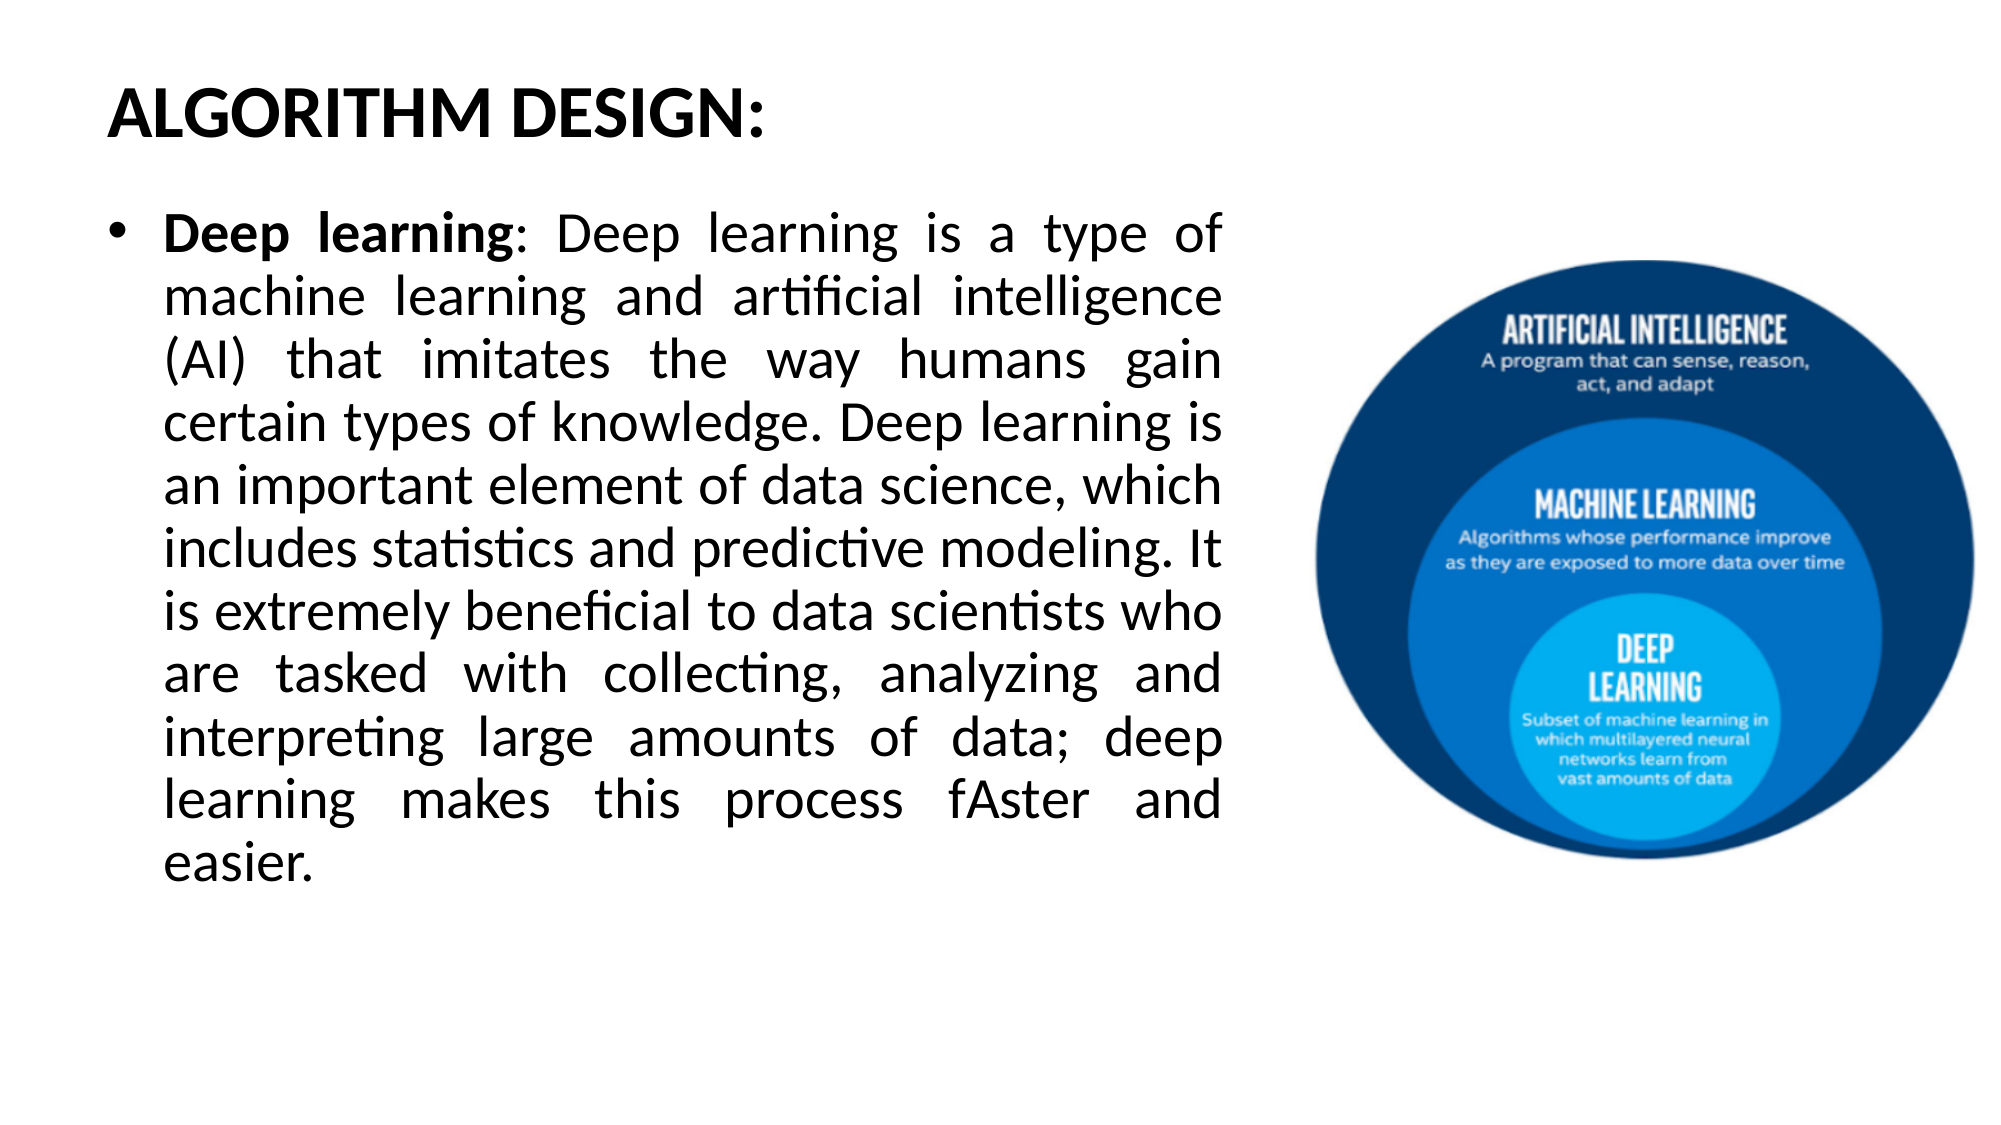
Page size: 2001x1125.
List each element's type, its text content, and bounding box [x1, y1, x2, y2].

list Deep learning: Deep learning is a type of machine learning and artificial intelligence (AI) that imitates the way humans gain certain types of knowledge. Deep learning is an important element of data science, which includes statistics and predictive modeling. It is extremely beneficial to data scientists who are tasked with collecting, analyzing and interpreting large amounts of data; deep learning makes this process fAster and easier. [92, 194, 1239, 1125]
title ALGORITHM DESIGN: [92, 38, 1859, 162]
picture [1238, 260, 2000, 865]
